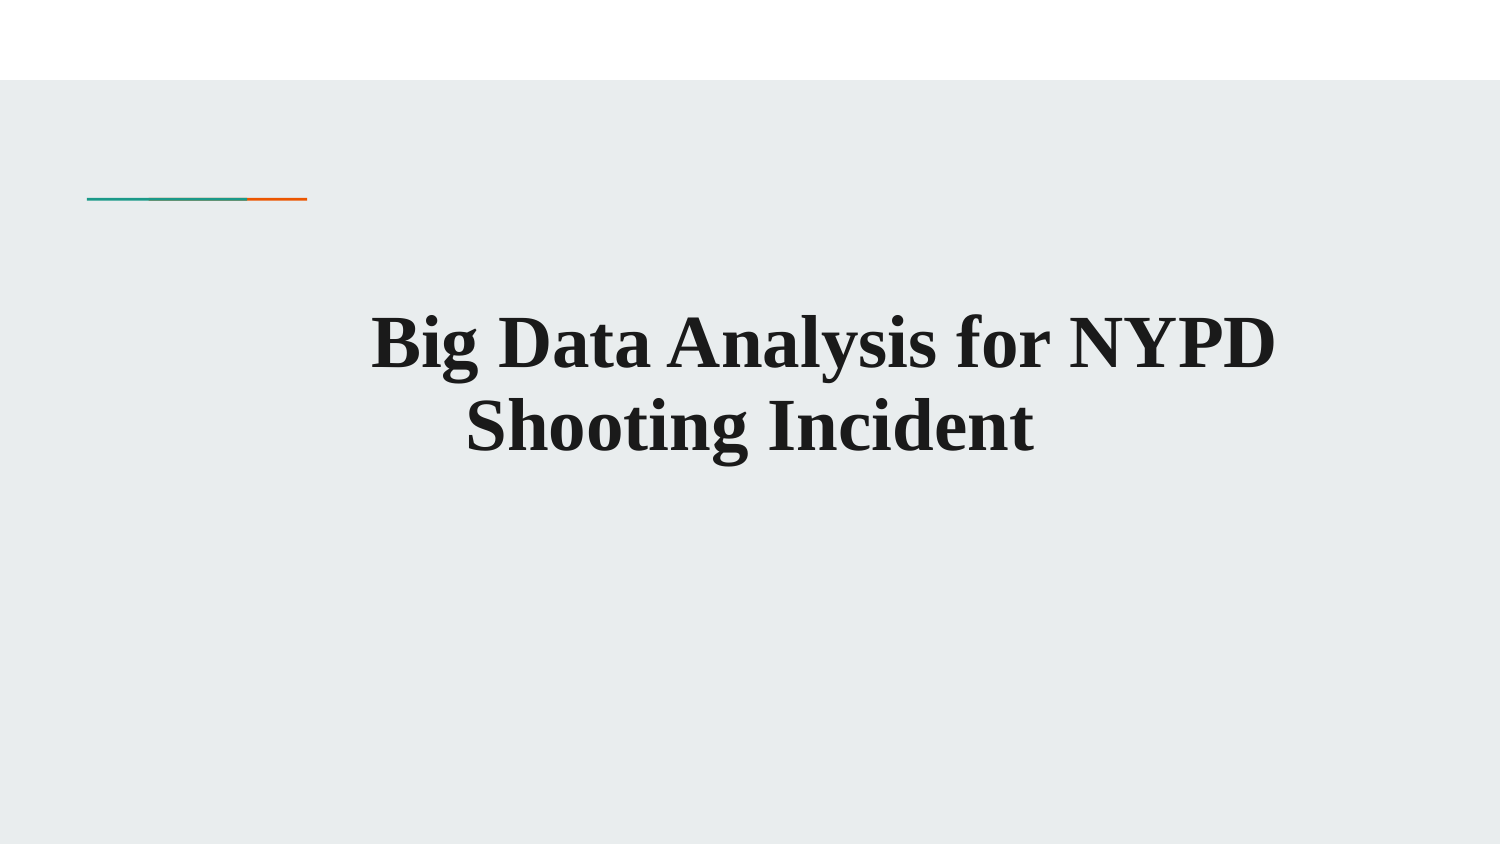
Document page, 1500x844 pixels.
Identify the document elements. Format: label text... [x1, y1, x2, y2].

title Big Data Analysis for NYPD Shooting Incident [119, 285, 1381, 559]
